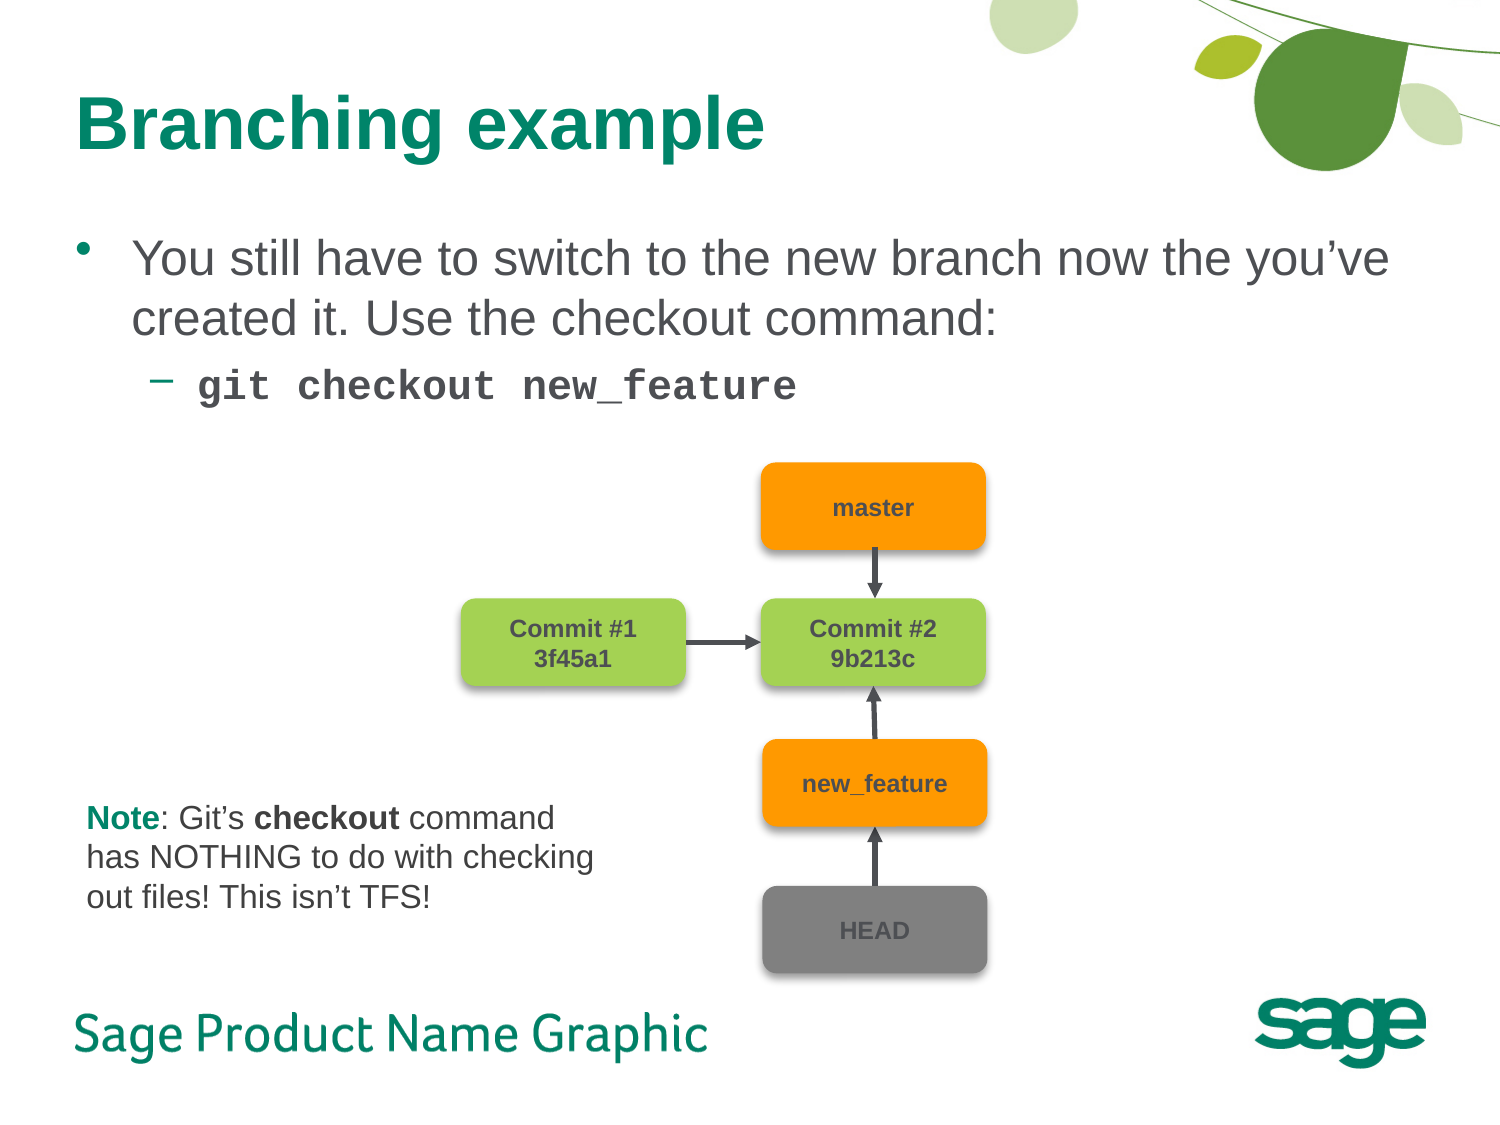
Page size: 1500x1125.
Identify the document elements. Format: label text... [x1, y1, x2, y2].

picture [0, 0, 1500, 1125]
text_box Note: Git’s checkout command has NOTHING to do with checking out files! This isn’t TFS! [71, 788, 620, 923]
text_box Commit #1 3f45a1 [460, 598, 686, 686]
text_box HEAD [762, 885, 988, 974]
text_box Commit #2 9b213c [760, 598, 986, 686]
title Branching example [75, 75, 1425, 224]
list You still have to switch to the new branch now the you’ve created it. Use the checkout command: git checkout new_feature [75, 224, 1425, 438]
text_box new_feature [762, 739, 988, 827]
text_box master [760, 462, 986, 550]
